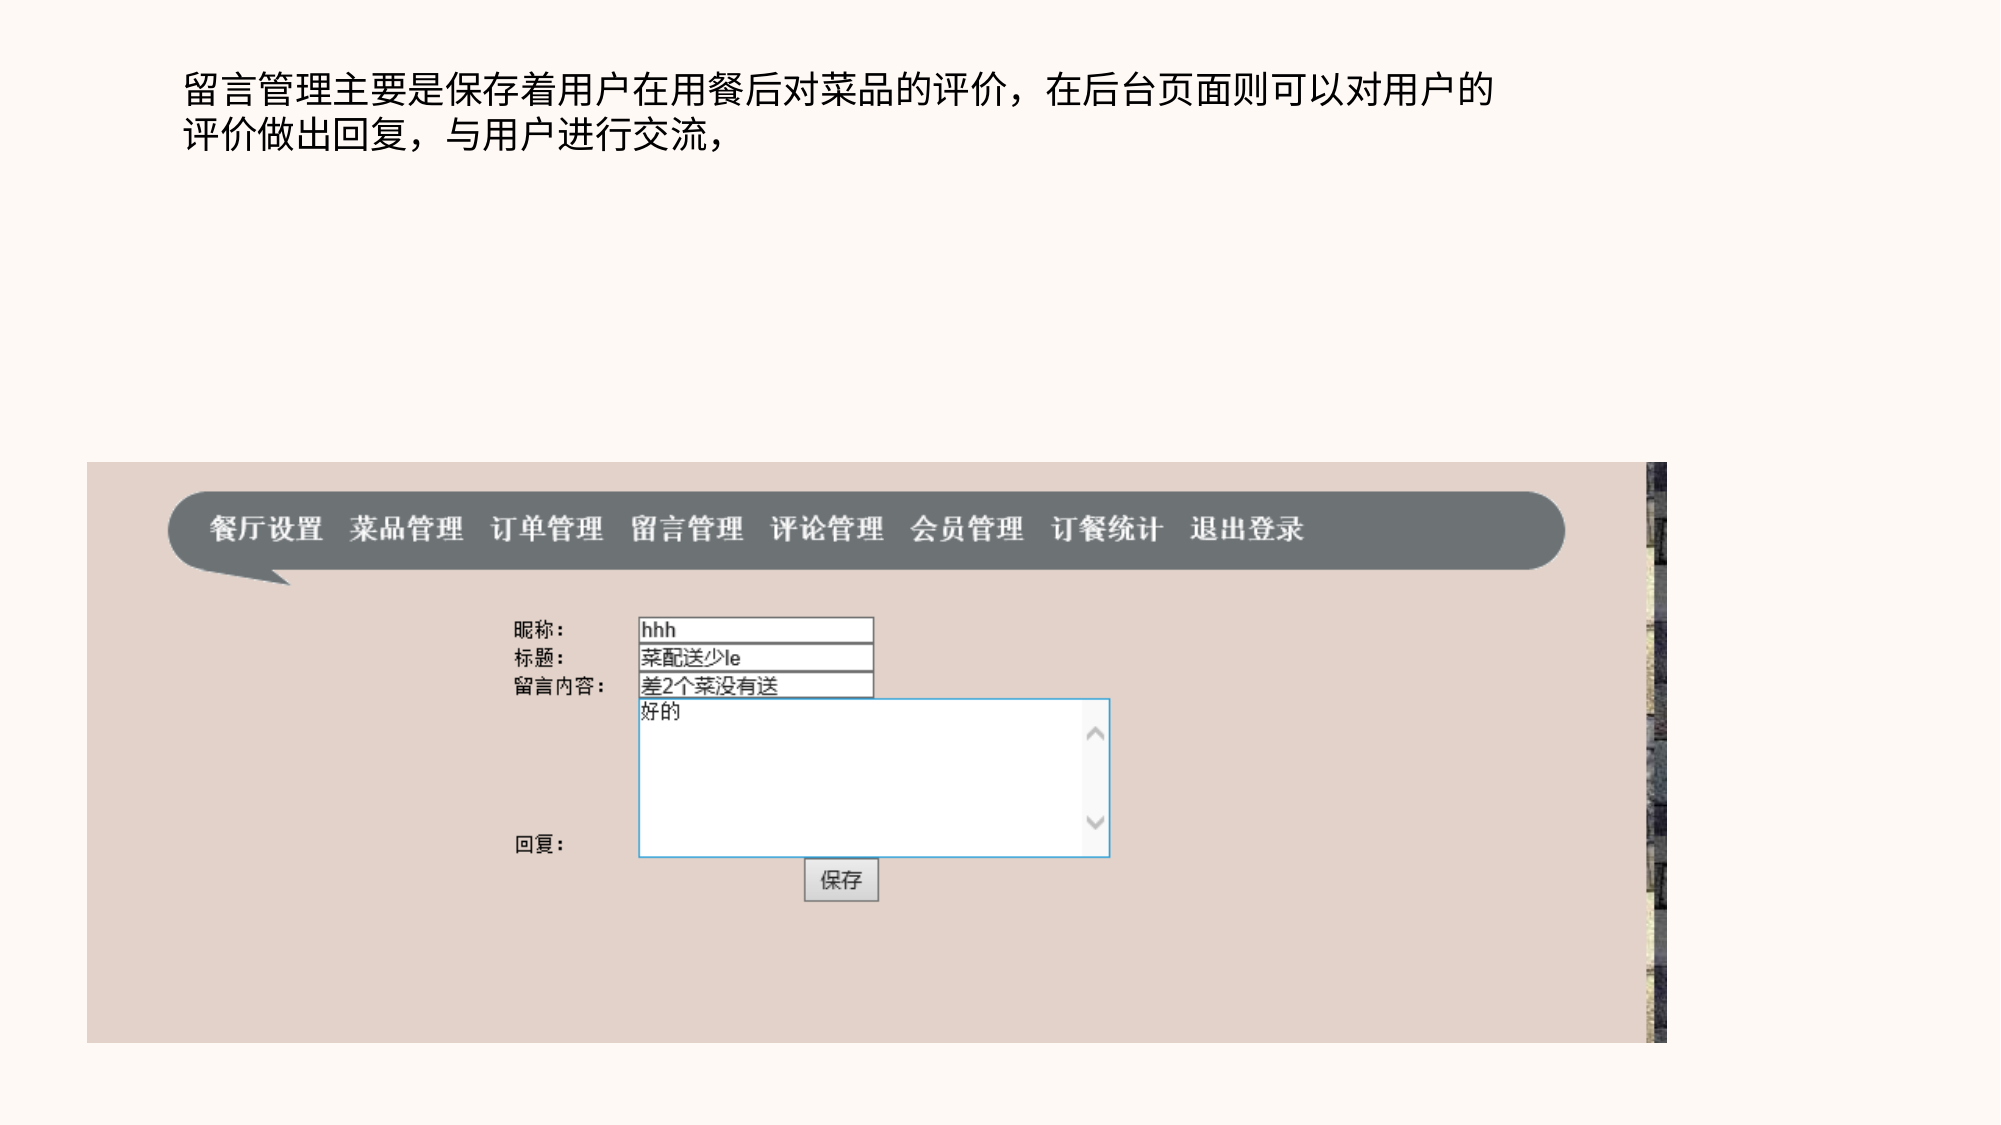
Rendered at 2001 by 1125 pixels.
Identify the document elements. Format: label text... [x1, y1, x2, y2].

picture [87, 462, 1667, 1043]
text_box 留言管理主要是保存着用户在用餐后对菜品的评价，在后台页面则可以对用户的评价做出回复，与用户进行交流， [167, 58, 1546, 163]
